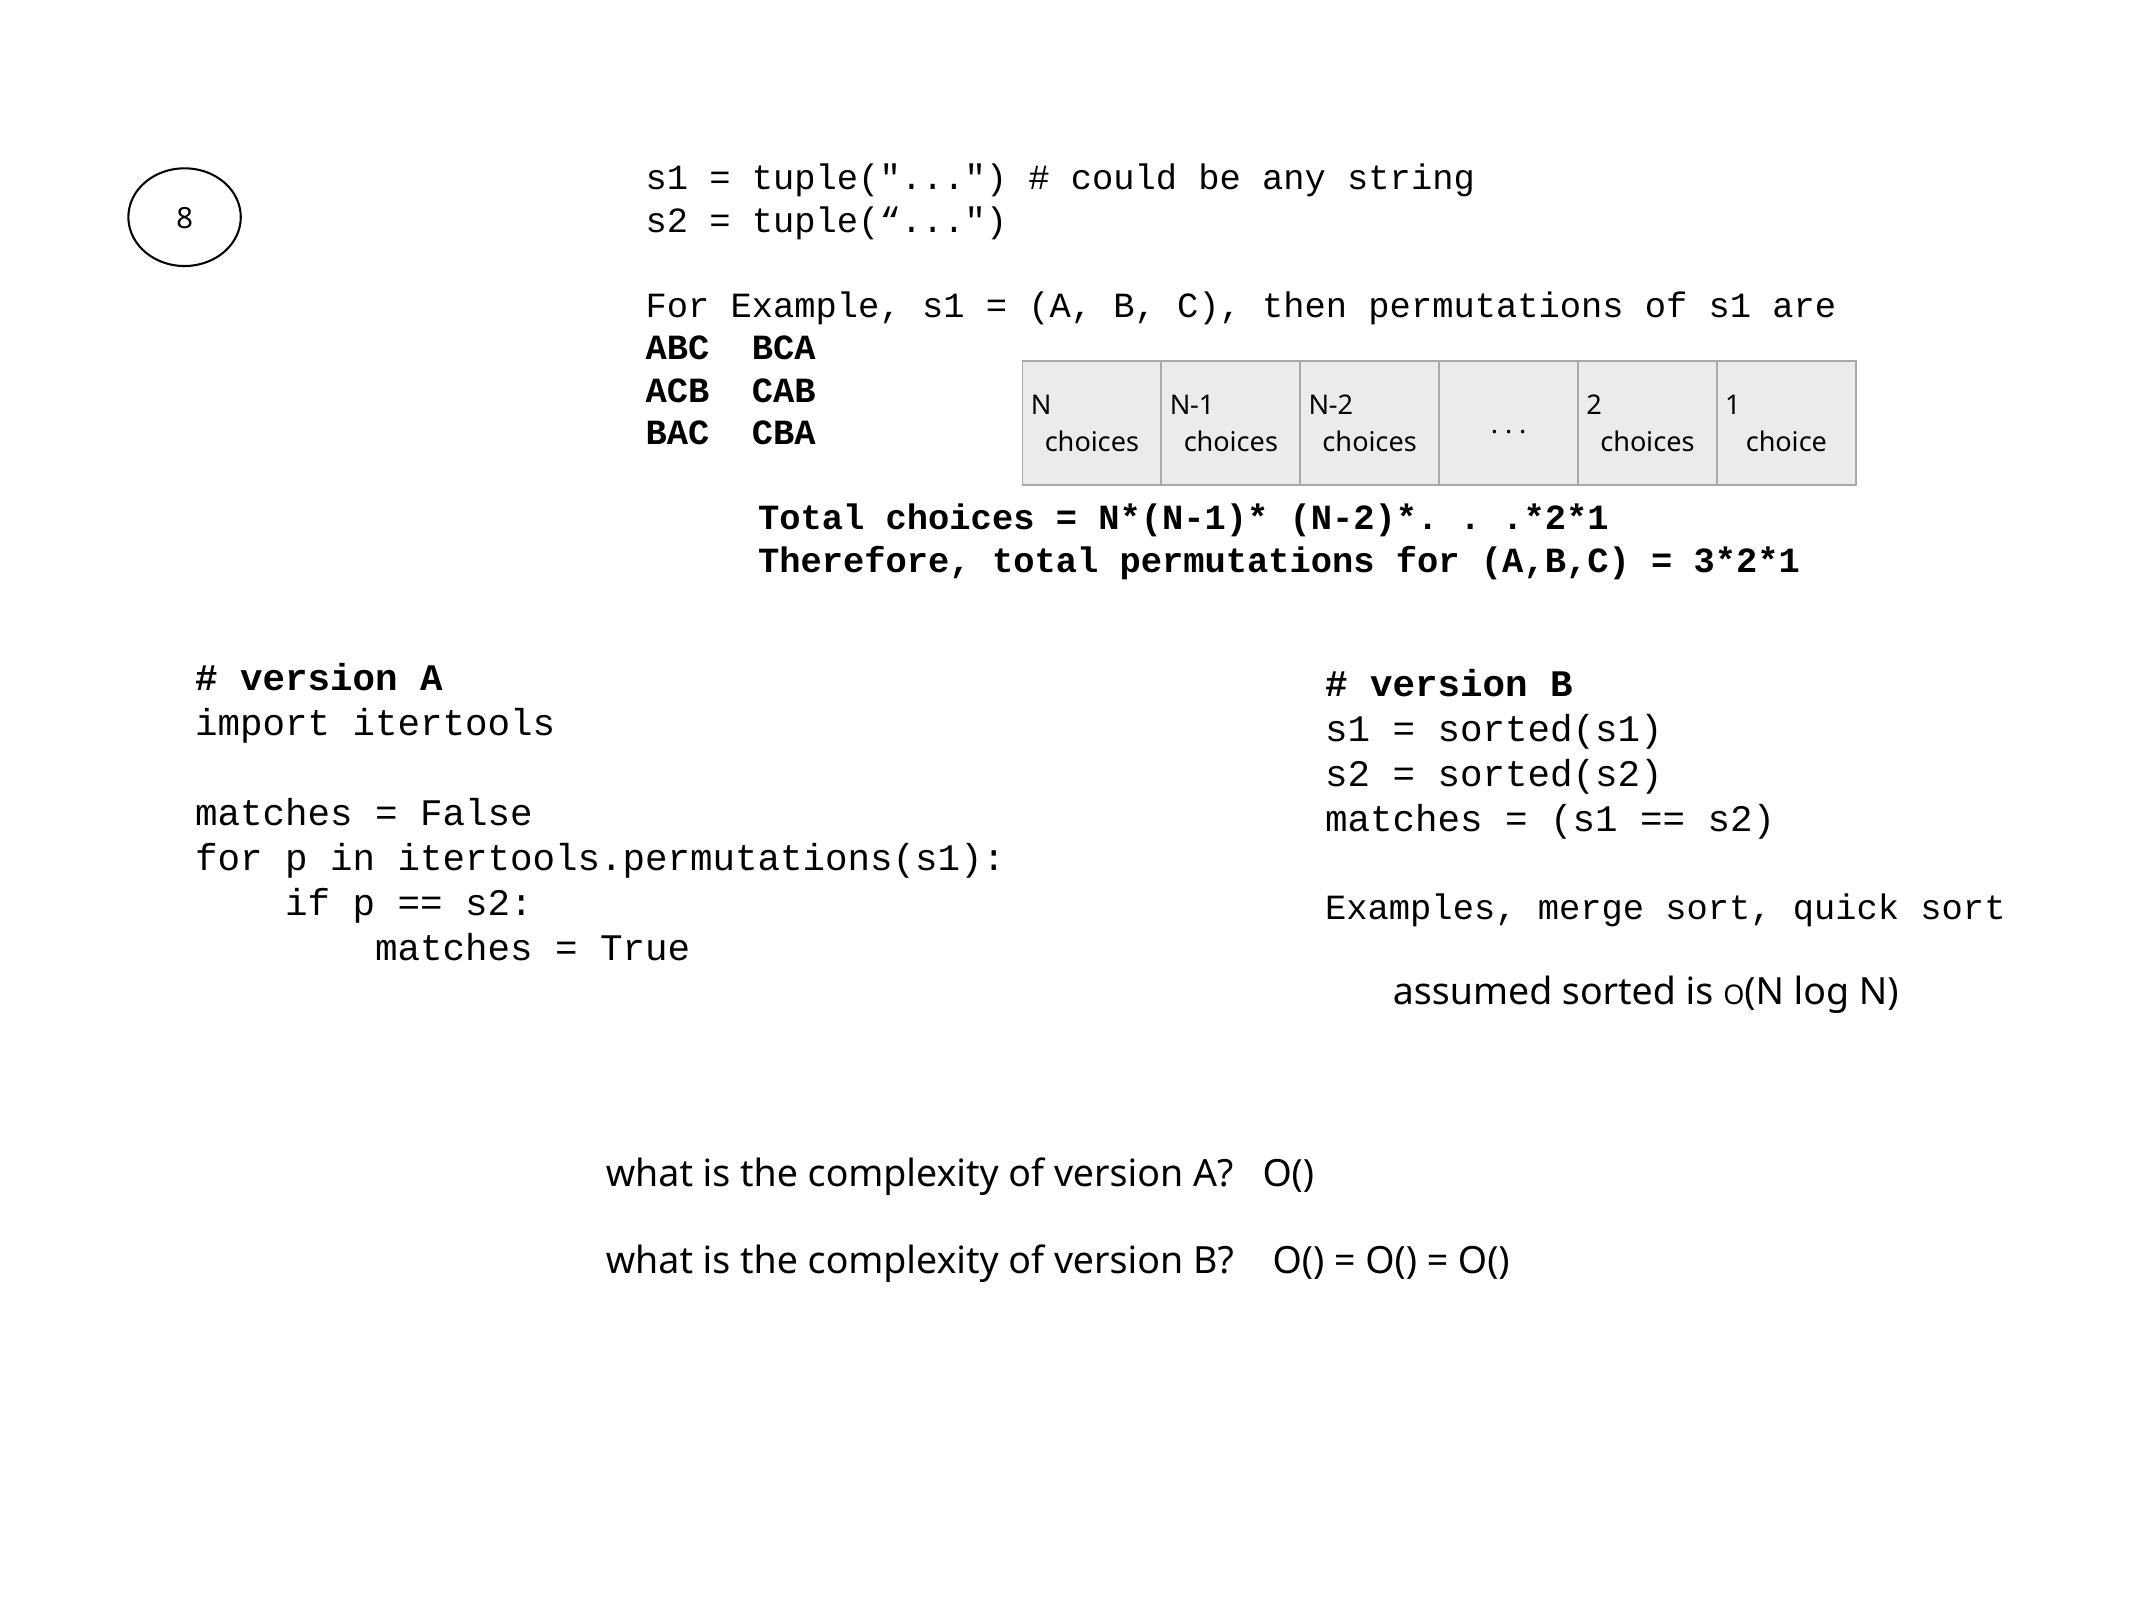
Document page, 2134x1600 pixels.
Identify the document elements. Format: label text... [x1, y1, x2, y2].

table_header . . . [1440, 362, 1577, 484]
text_box s1 = tuple("...") # could be any string s2 = tuple(“...") For Example, s1 = (A, B, C), then permutations of s1 are ABC BCA ACB CAB BAC CBA Total choices = N*(N-1)* (N-2)*. . .*2*1 Therefore, total permutations for (A,B,C) = 3*2*1 [637, 145, 2081, 621]
table_header 2 choices [1579, 362, 1716, 484]
table_header N choices [1023, 362, 1160, 484]
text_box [186, 644, 2048, 1326]
table_header N-1 choices [1162, 362, 1299, 484]
table_header 1 choice [1718, 362, 1855, 484]
table_header N-2 choices [1301, 362, 1438, 484]
text_box 8 [128, 168, 241, 267]
